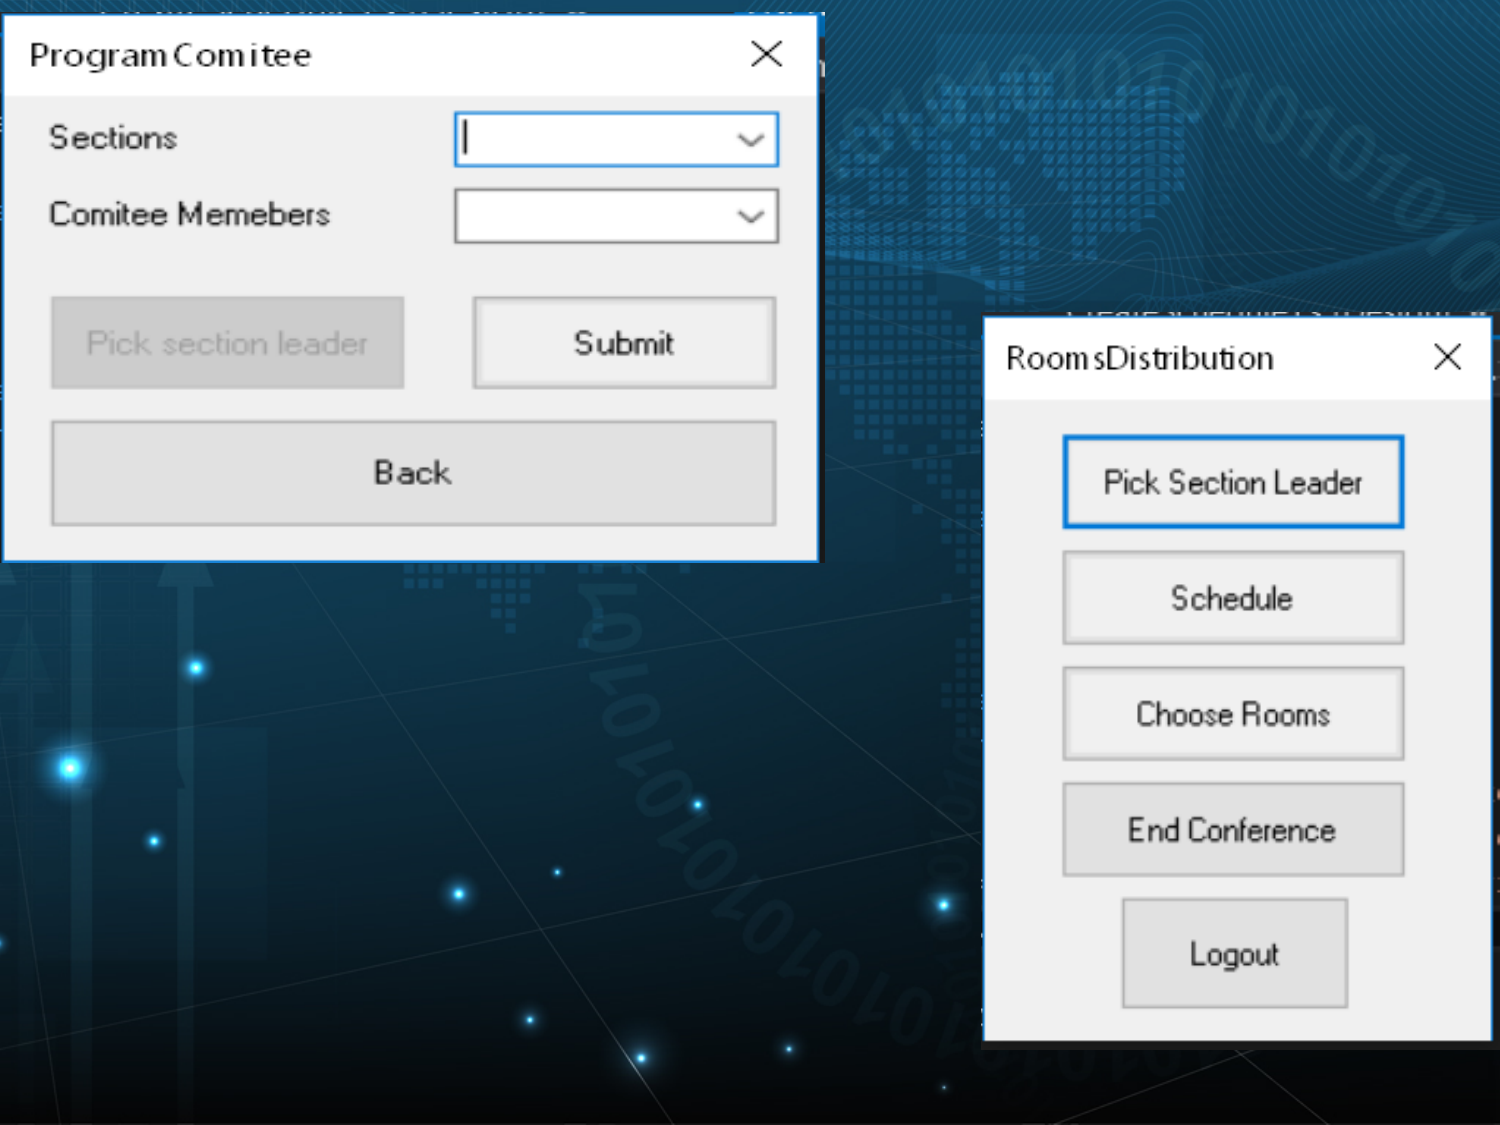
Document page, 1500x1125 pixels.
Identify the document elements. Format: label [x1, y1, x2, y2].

picture [0, 0, 1500, 1125]
list [0, 12, 826, 563]
